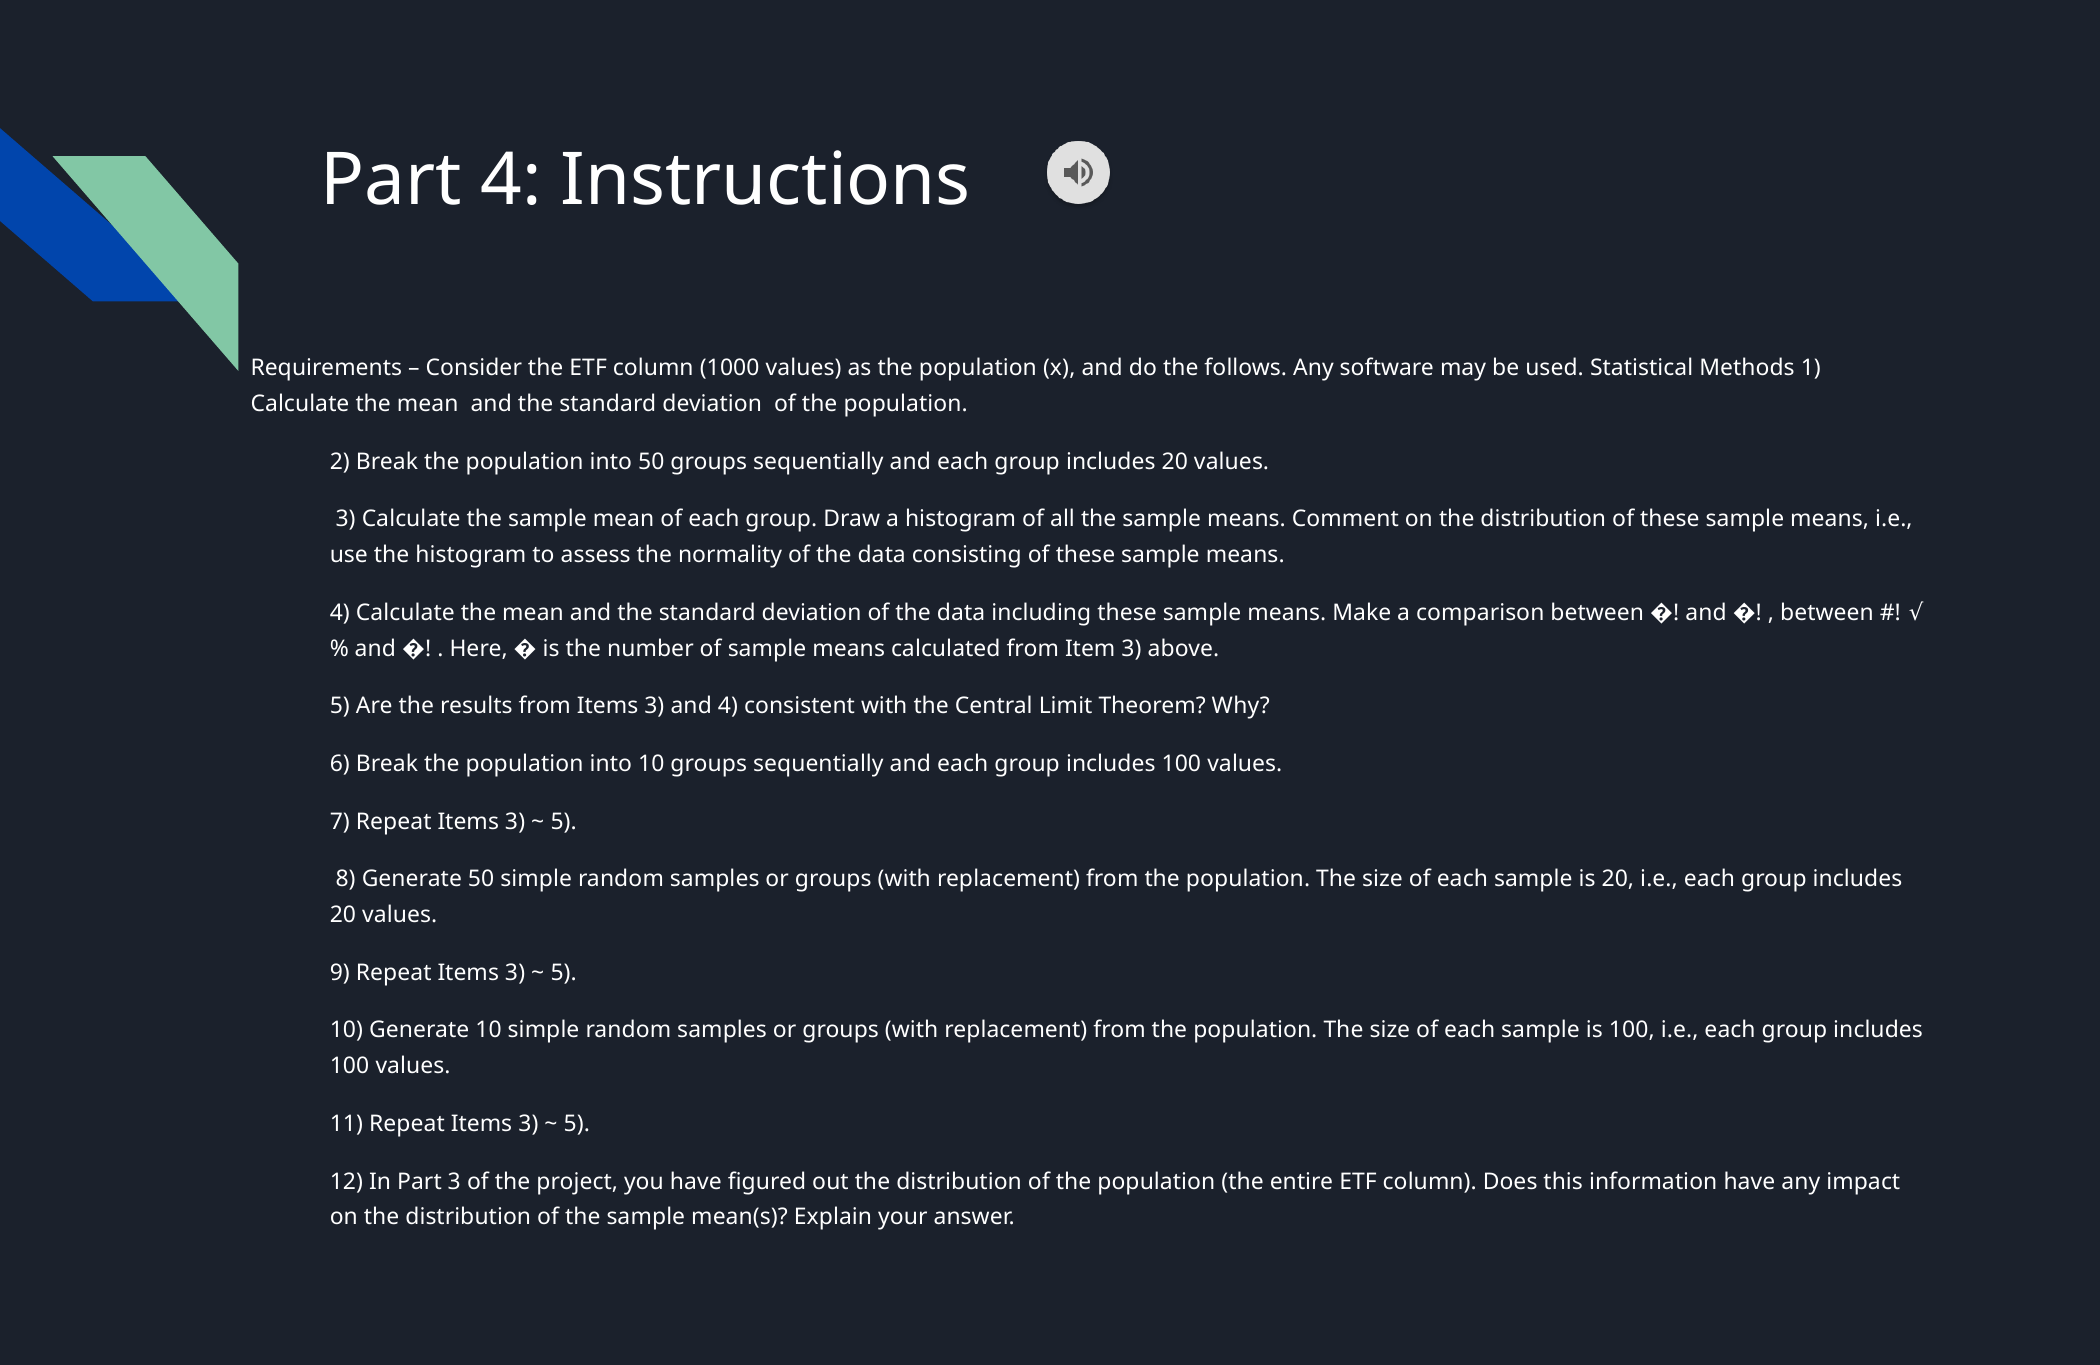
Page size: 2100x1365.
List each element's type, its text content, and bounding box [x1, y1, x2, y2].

title Part 4: Instructions [297, 104, 1915, 324]
picture [1040, 134, 1116, 210]
list Requirements – Consider the ETF column (1000 values) as the population (x), and do the follows. Any software may be used. Statistical Methods 1) Calculate the mean and the standard deviation of the population. 2) Break the population into 50 groups sequentially and each group includes 20 values. 3) Calculate the sample mean of each group. Draw a histogram of all the sample means. Comment on the distribution of these sample means, i.e., use the histogram to assess the normality of the data consisting of these sample means. 4) Calculate the mean and the standard deviation of the data including these sample means. Make a comparison between �! and �! , between #! √% and �! . Here, � is the number of sample means calculated from Item 3) above. 5) Are the results from Items 3) and 4) consistent with the Central Limit Theorem? Why? 6) Break the population into 10 groups sequentially and each group includes 100 values. 7) Repeat Items 3) ~ 5). 8) Generate 50 simple random samples or groups (with replacement) from the population. The size of each sample is 20, i.e., each group includes 20 values. 9) Repeat Items 3) ~ 5). 10) Generate 10 simple random samples or groups (with replacement) from the population. The size of each sample is 100, i.e., each group includes 100 values. 11) Repeat Items 3) ~ 5). 12) In Part 3 of the project, you have figured out the distribution of the population (the entire ETF column). Does this information have any impact on the distribution of the sample mean(s)? Explain your answer. [228, 324, 1950, 1257]
